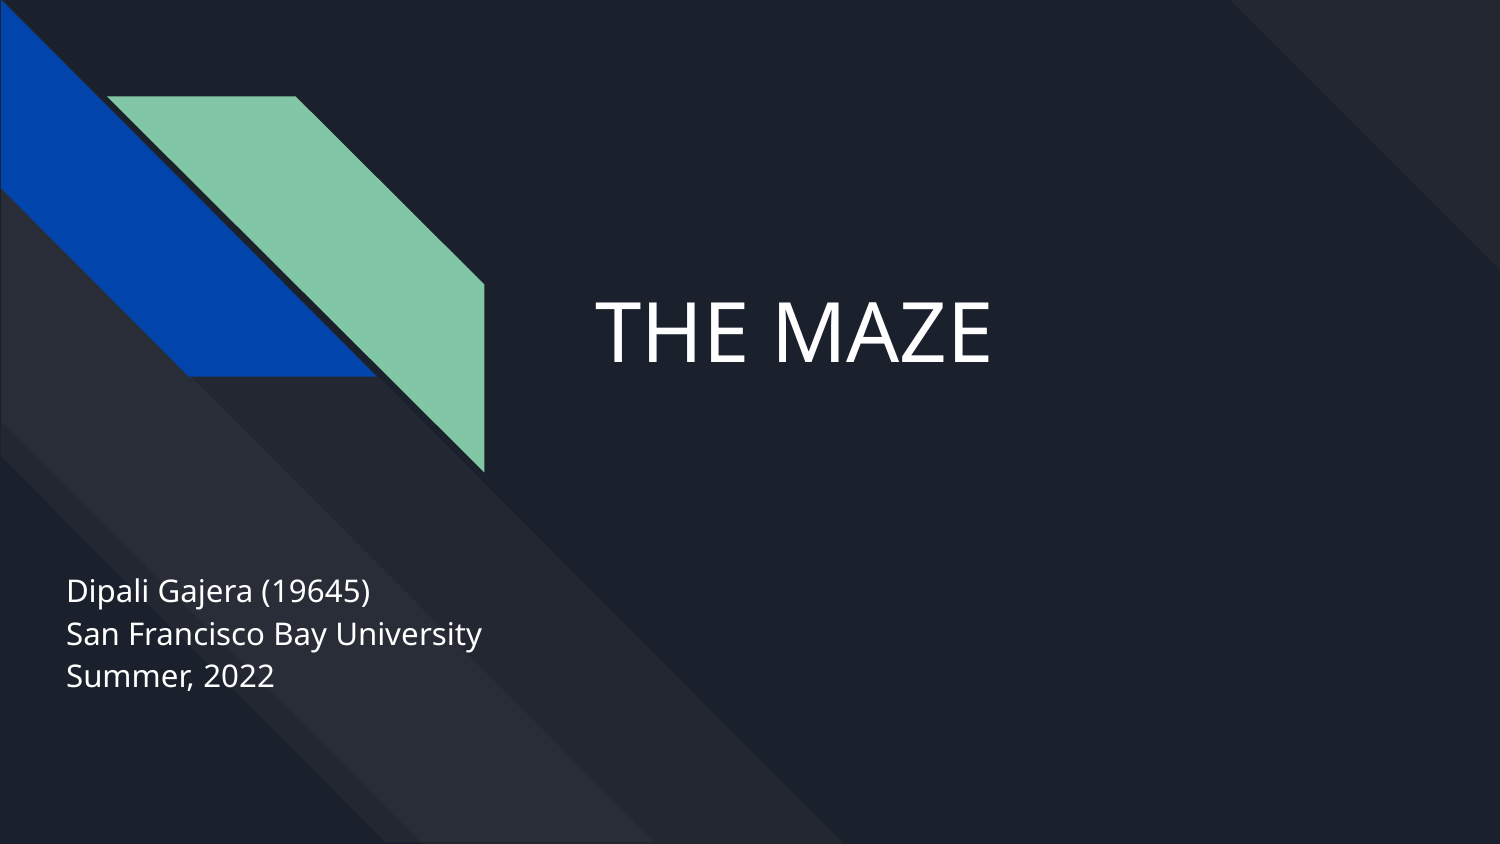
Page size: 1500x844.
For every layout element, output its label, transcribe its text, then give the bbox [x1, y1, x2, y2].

title THE MAZE [580, 258, 1404, 518]
subtitle Dipali Gajera (19645) San Francisco Bay University Summer, 2022 [51, 553, 1449, 713]
